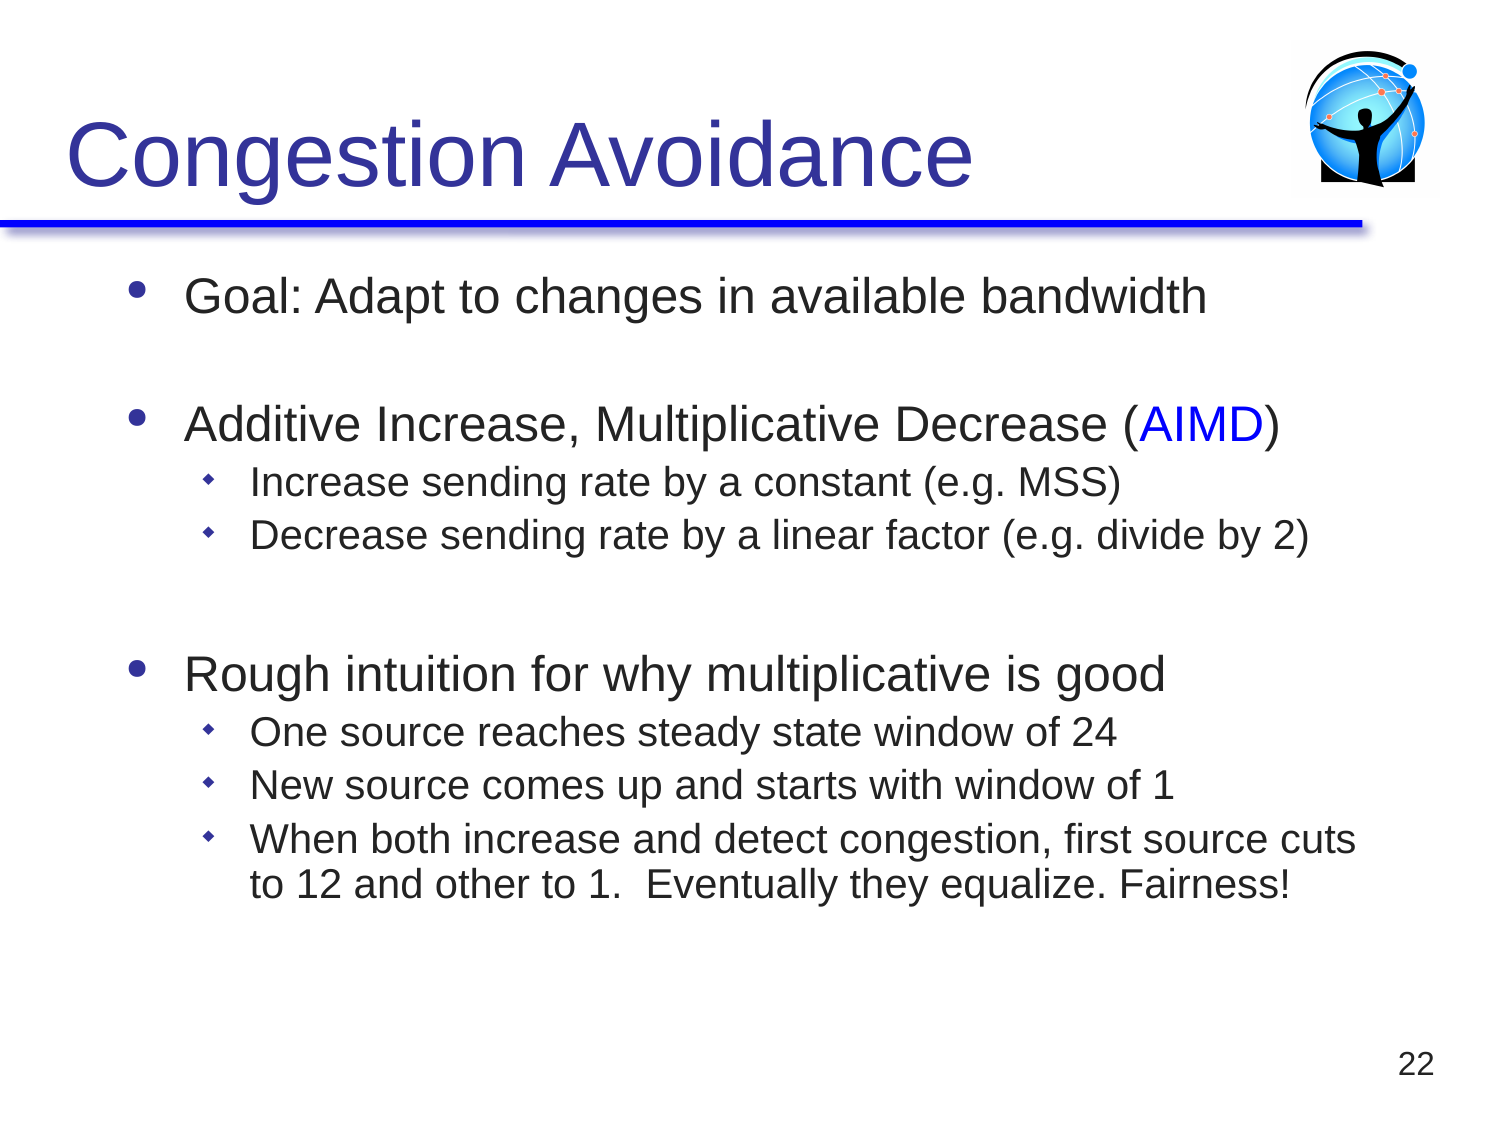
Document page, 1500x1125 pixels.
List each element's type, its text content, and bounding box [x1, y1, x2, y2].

title Congestion Avoidance [49, 24, 1451, 213]
slide_number 22 [1349, 1024, 1451, 1101]
list Goal: Adapt to changes in available bandwidth Additive Increase, Multiplicative Decrease (AIMD) Increase sending rate by a constant (e.g. MSS) Decrease sending rate by a linear factor (e.g. divide by 2) Rough intuition for why multiplicative is good One source reaches steady state window of 24 New source comes up and starts with window of 1 When both increase and detect congestion, first source cuts to 12 and other to 1. Eventually they equalize. Fairness! [112, 262, 1413, 1038]
